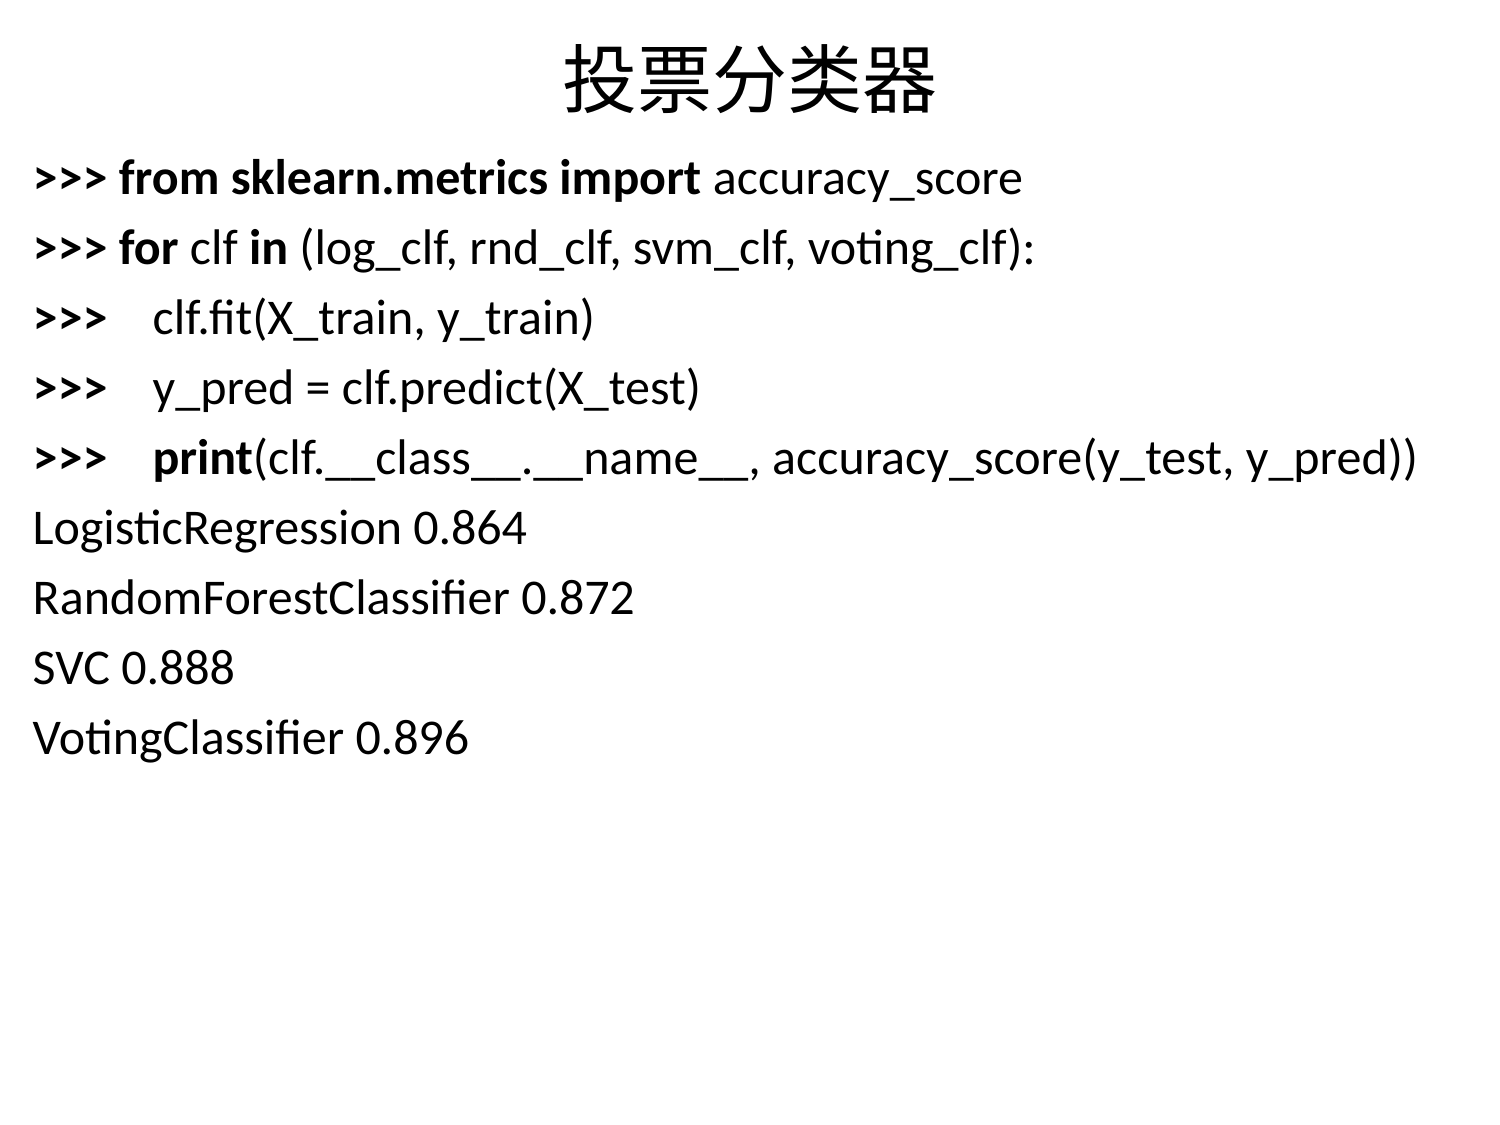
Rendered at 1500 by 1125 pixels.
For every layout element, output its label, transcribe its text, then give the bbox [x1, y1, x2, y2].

title 投票分类器 [75, 0, 1425, 137]
list >>> from sklearn.metrics import accuracy_score >>> for clf in (log_clf, rnd_clf, svm_clf, voting_clf): >>> clf.fit(X_train, y_train) >>> y_pred = clf.predict(X_test) >>> print(clf.__class__.__name__, accuracy_score(y_test, y_pred)) LogisticRegression 0.864 RandomForestClassifier 0.872 SVC 0.888 VotingClassifier 0.896 [17, 137, 1500, 981]
